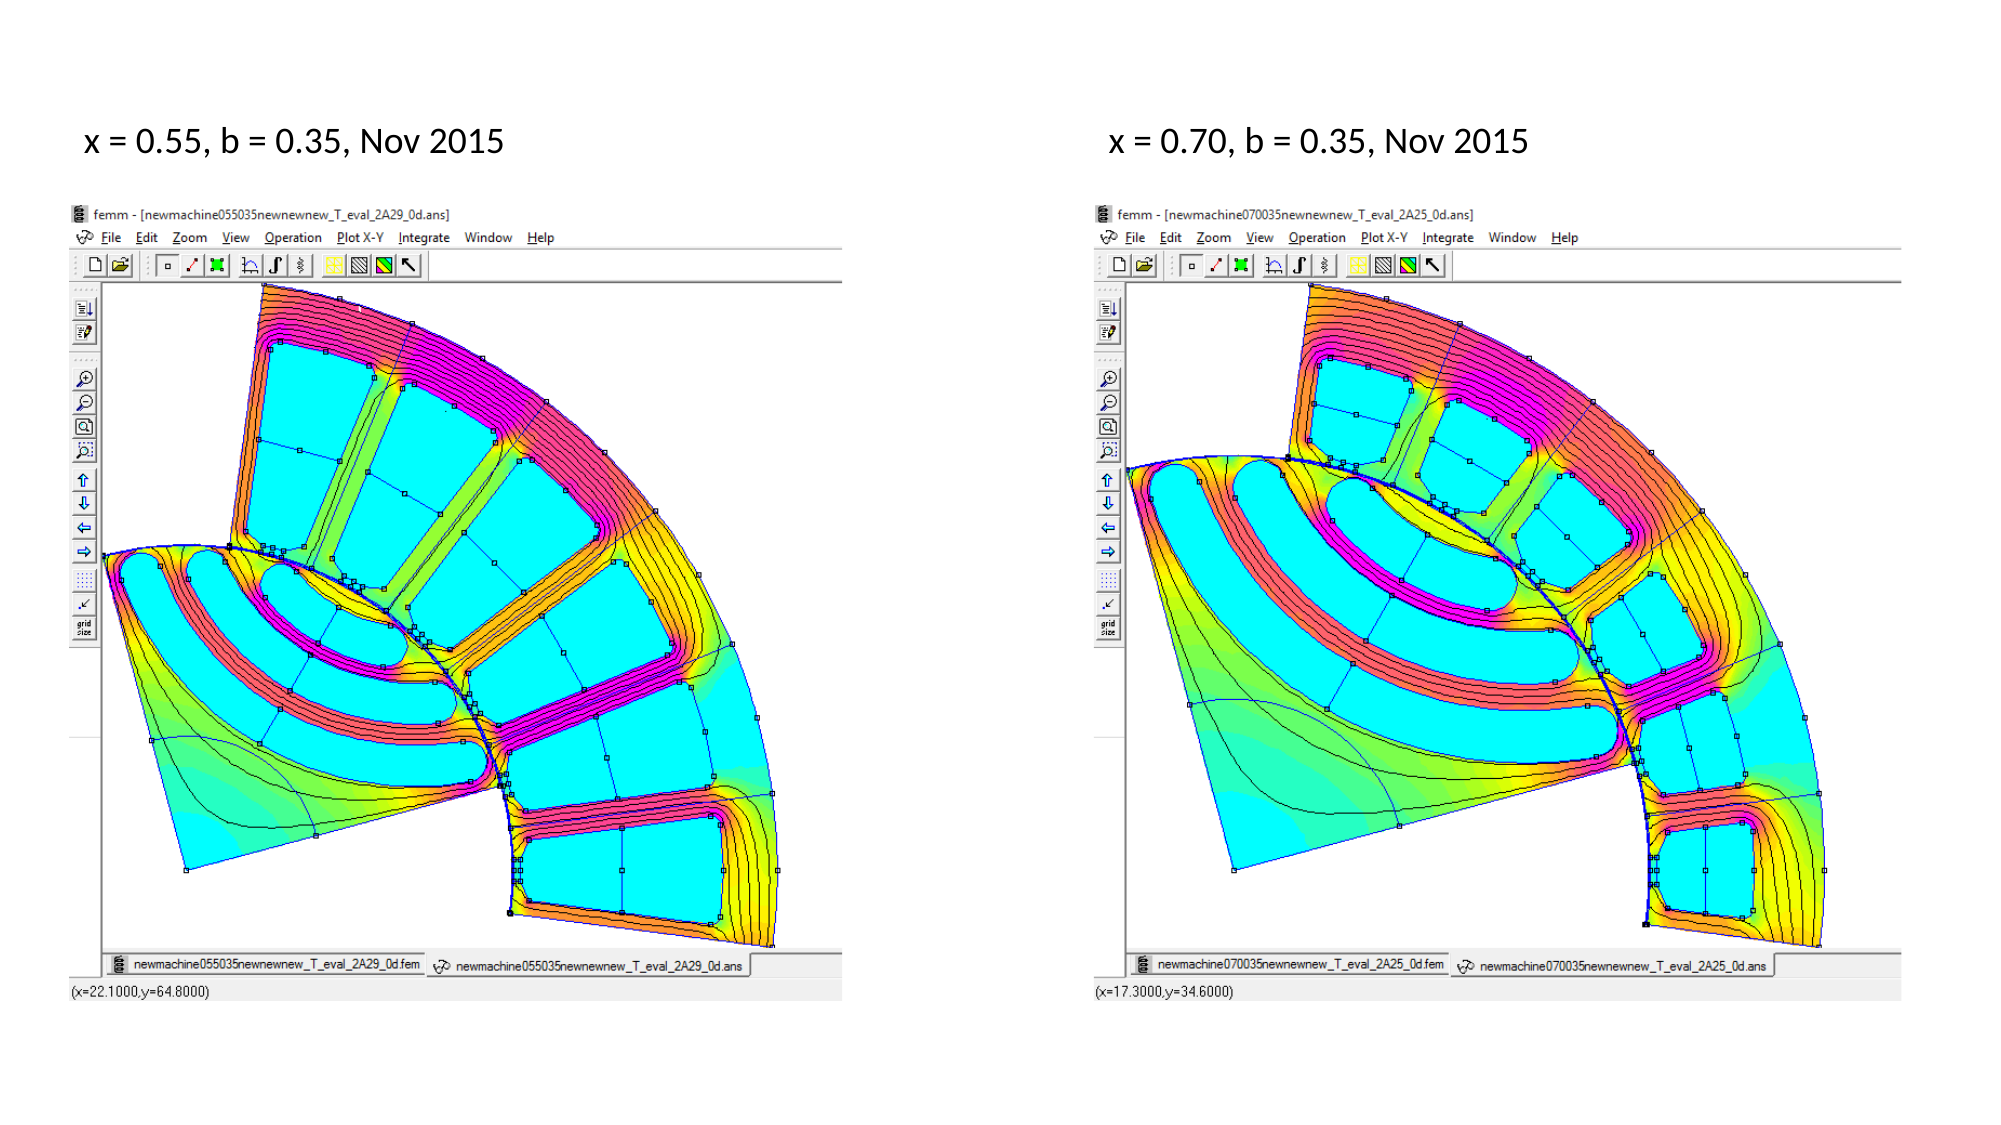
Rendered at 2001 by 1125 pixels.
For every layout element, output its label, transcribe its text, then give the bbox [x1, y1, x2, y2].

picture [69, 202, 843, 1001]
picture [1093, 202, 1902, 1001]
text_box x = 0.55, b = 0.35, Nov 2015 [69, 108, 743, 169]
text_box x = 0.70, b = 0.35, Nov 2015 [1093, 108, 1833, 169]
